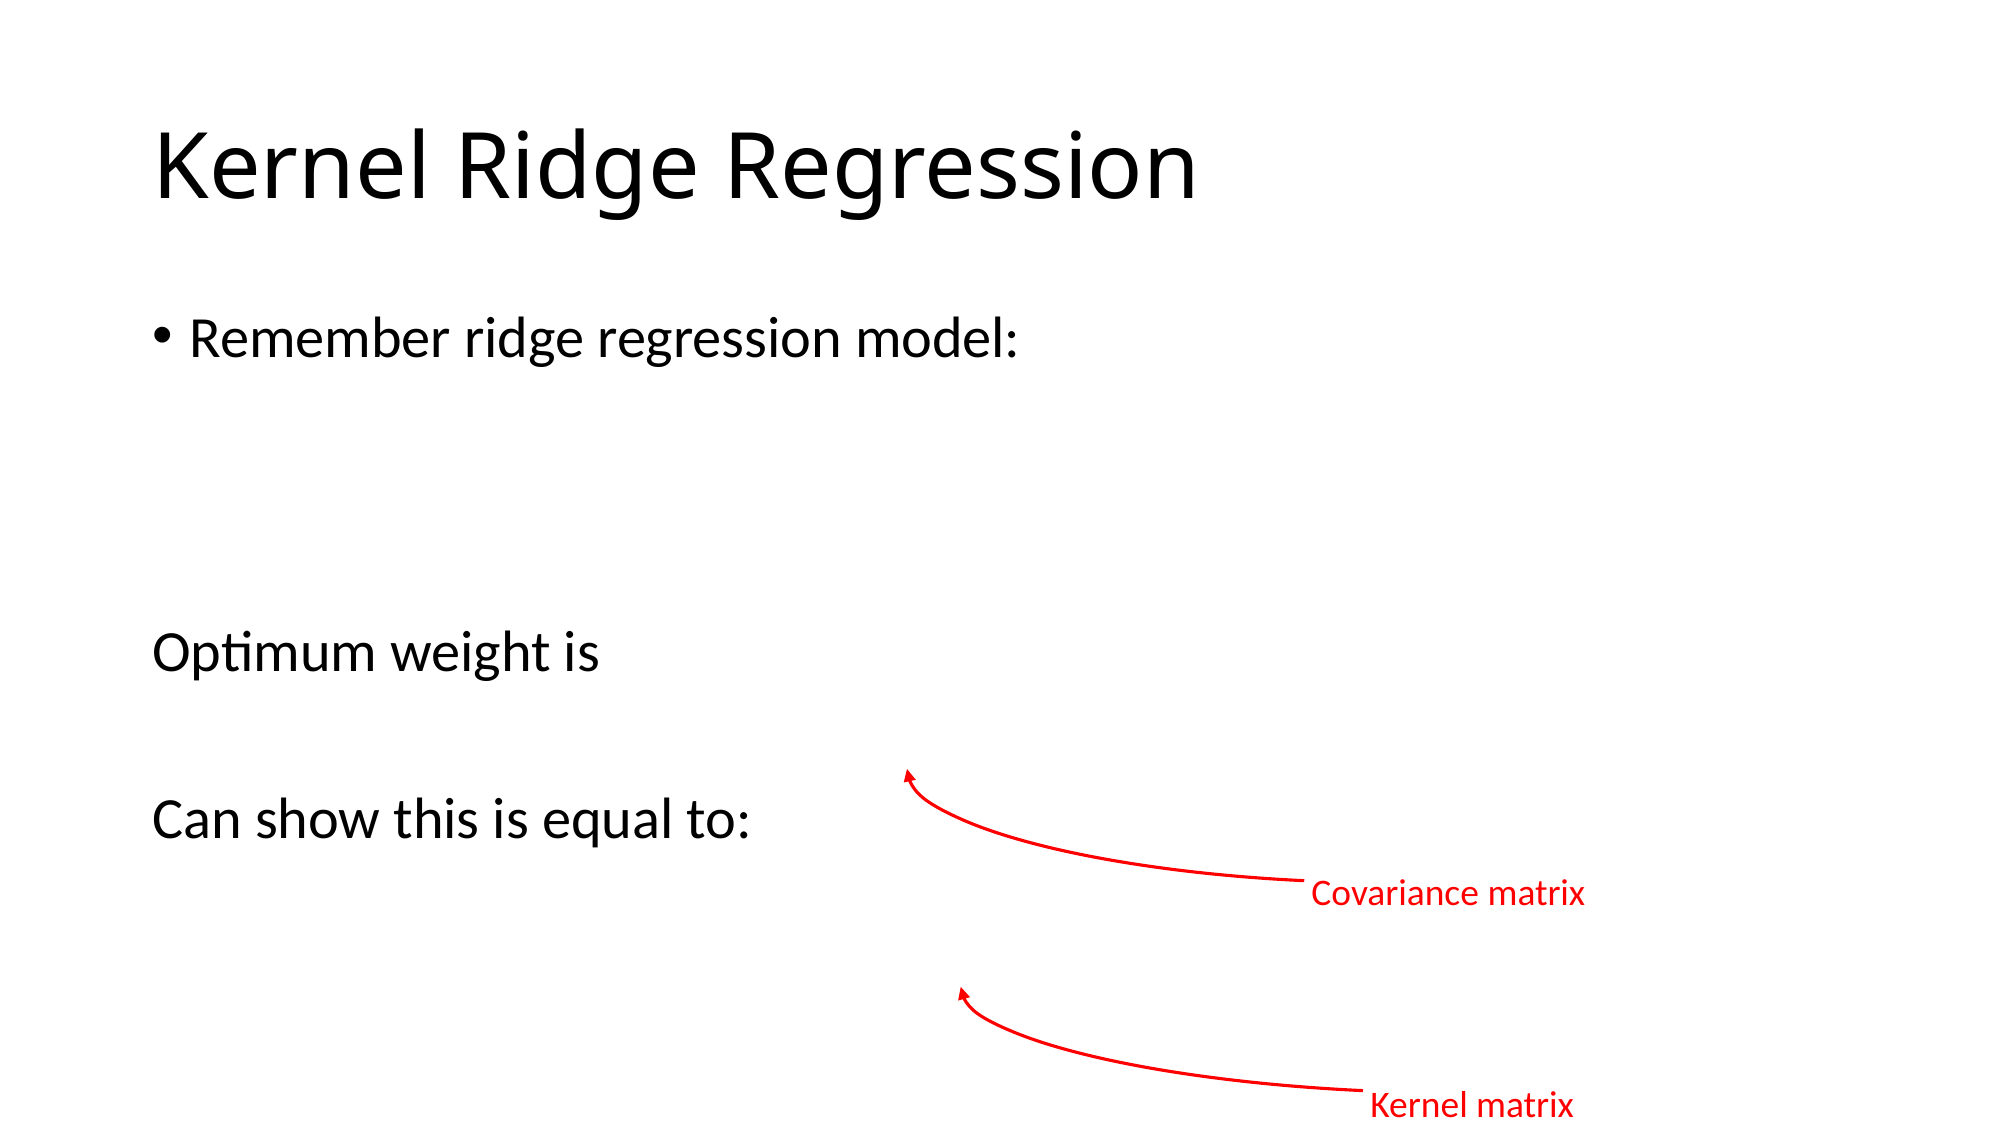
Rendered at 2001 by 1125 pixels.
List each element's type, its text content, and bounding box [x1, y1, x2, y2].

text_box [960, 920, 1774, 1125]
title Kernel Ridge Regression [137, 59, 1863, 278]
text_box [906, 694, 1711, 922]
